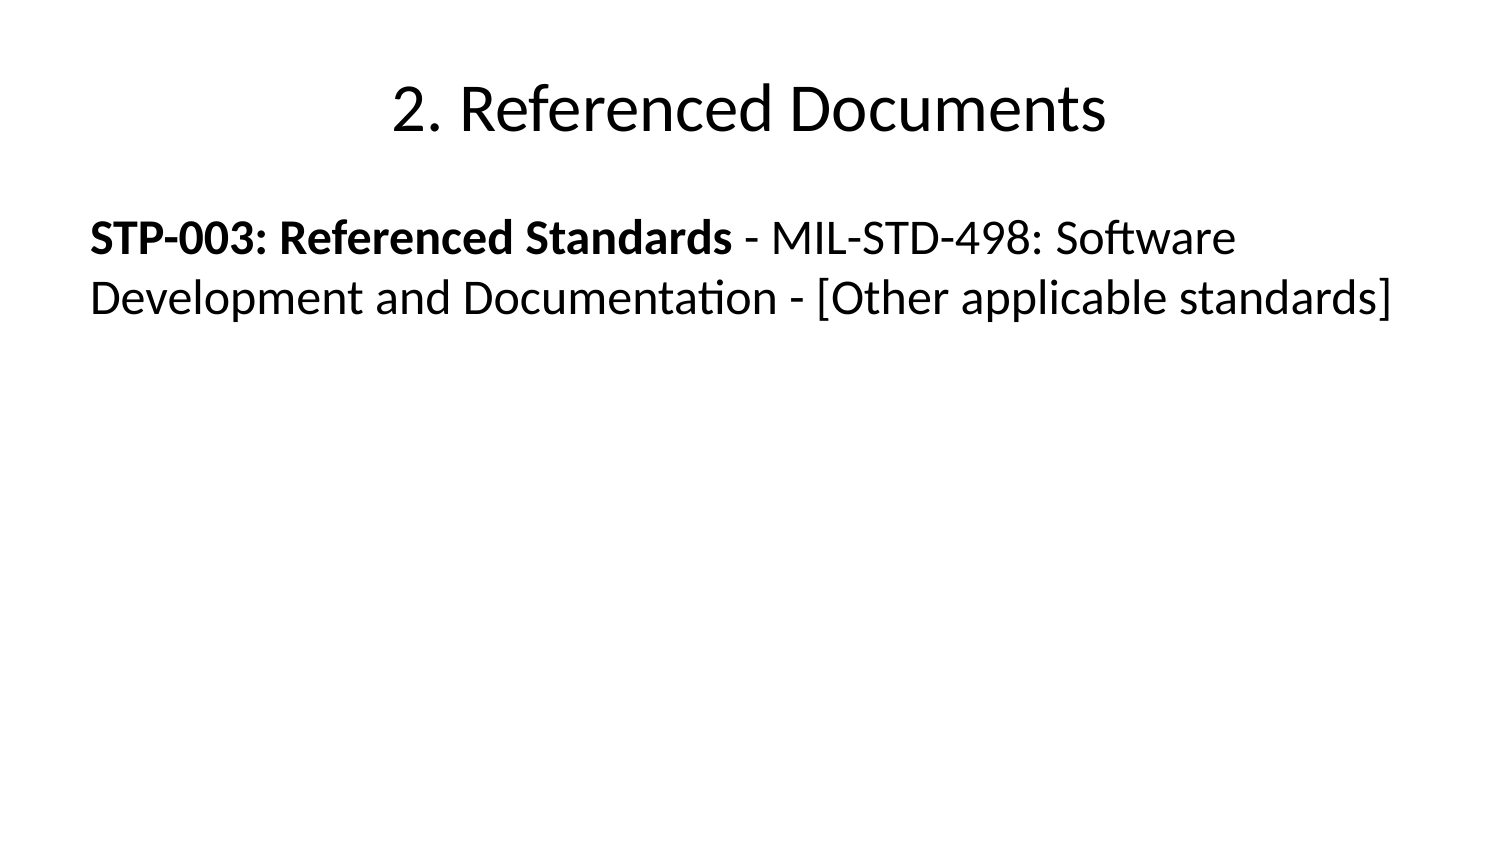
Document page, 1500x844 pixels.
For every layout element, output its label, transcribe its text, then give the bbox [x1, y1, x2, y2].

list STP-003: Referenced Standards - MIL-STD-498: Software Development and Documentation - [Other applicable standards] [75, 196, 1425, 754]
title 2. Referenced Documents [75, 33, 1425, 175]
